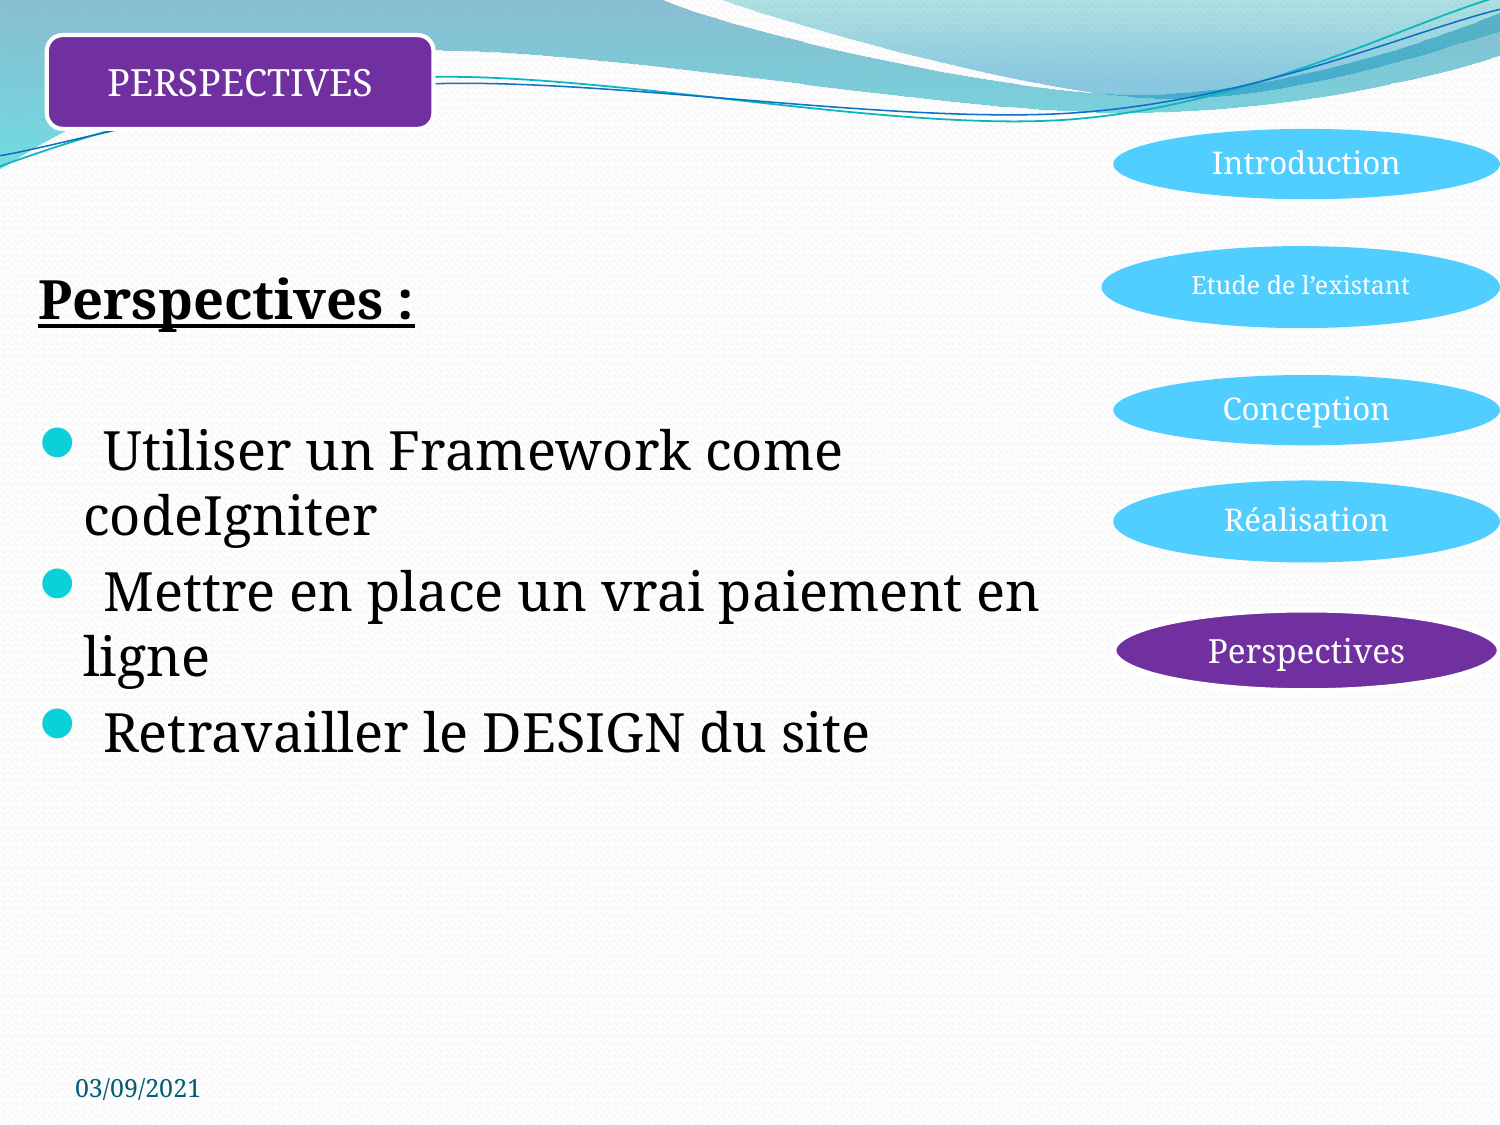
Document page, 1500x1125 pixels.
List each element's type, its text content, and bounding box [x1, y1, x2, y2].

text_box PERSPECTIVES [44, 32, 436, 131]
text_box Introduction [1112, 128, 1500, 201]
text_box Perspectives [1110, 606, 1500, 695]
text_box Réalisation [1112, 479, 1500, 564]
list Perspectives : Utiliser un Framework come codeIgniter Mettre en place un vrai paiement en ligne Retravailler le DESIGN du site [23, 257, 1093, 692]
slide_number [75, 1042, 425, 1103]
text_box Etude de l’existant [1100, 245, 1500, 329]
text_box Conception [1112, 374, 1500, 447]
